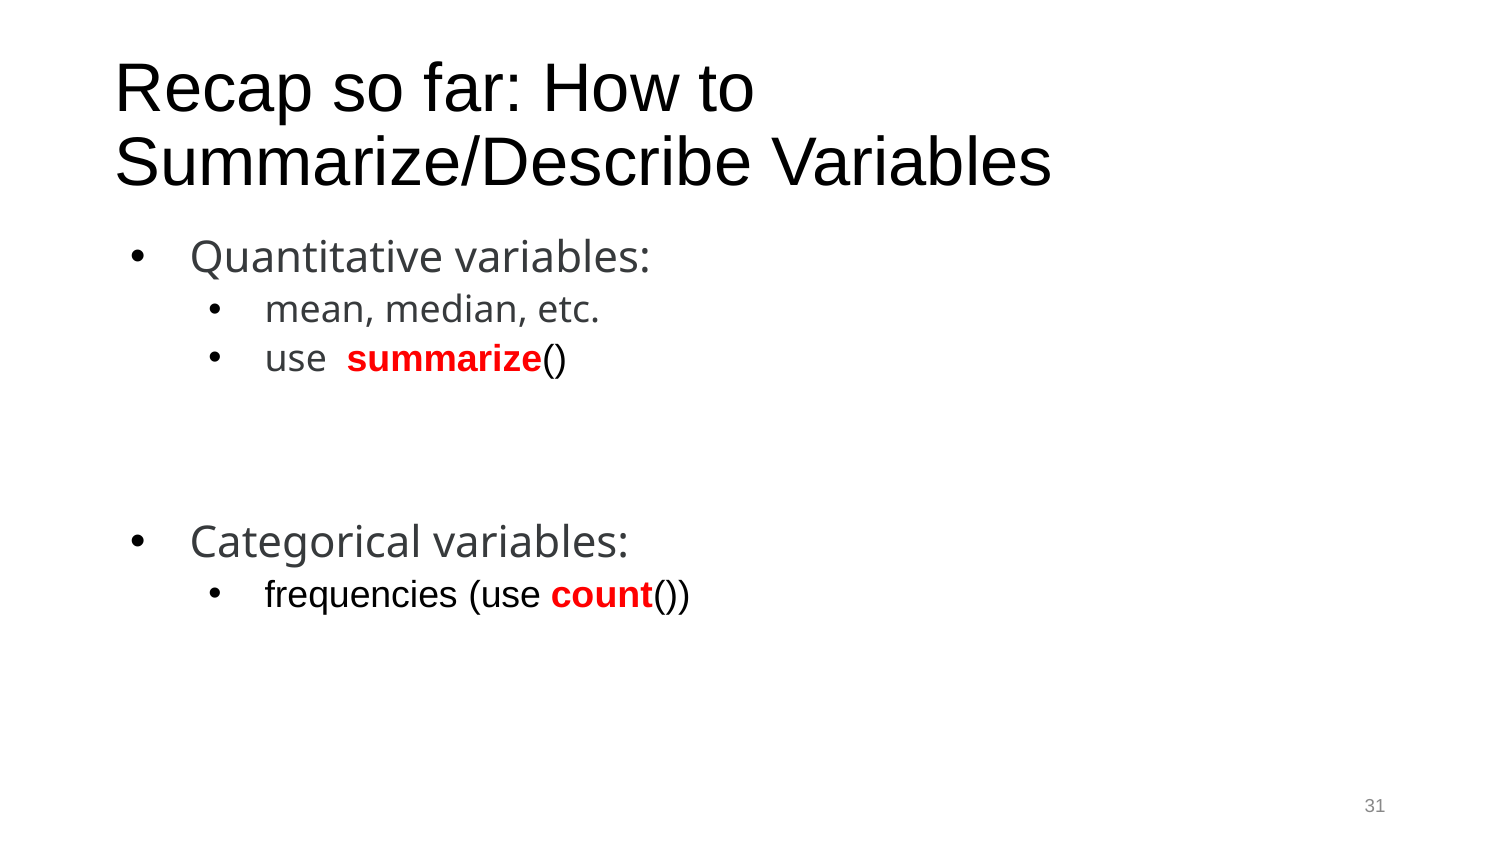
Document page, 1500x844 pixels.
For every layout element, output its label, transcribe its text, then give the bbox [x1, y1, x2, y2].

list Quantitative variables: mean, median, etc. use summarize() Categorical variables: frequencies (use count()) [103, 223, 1476, 762]
slide_number 31 [1059, 782, 1397, 827]
title Recap so far: How to Summarize/Describe Variables [103, 44, 1398, 208]
